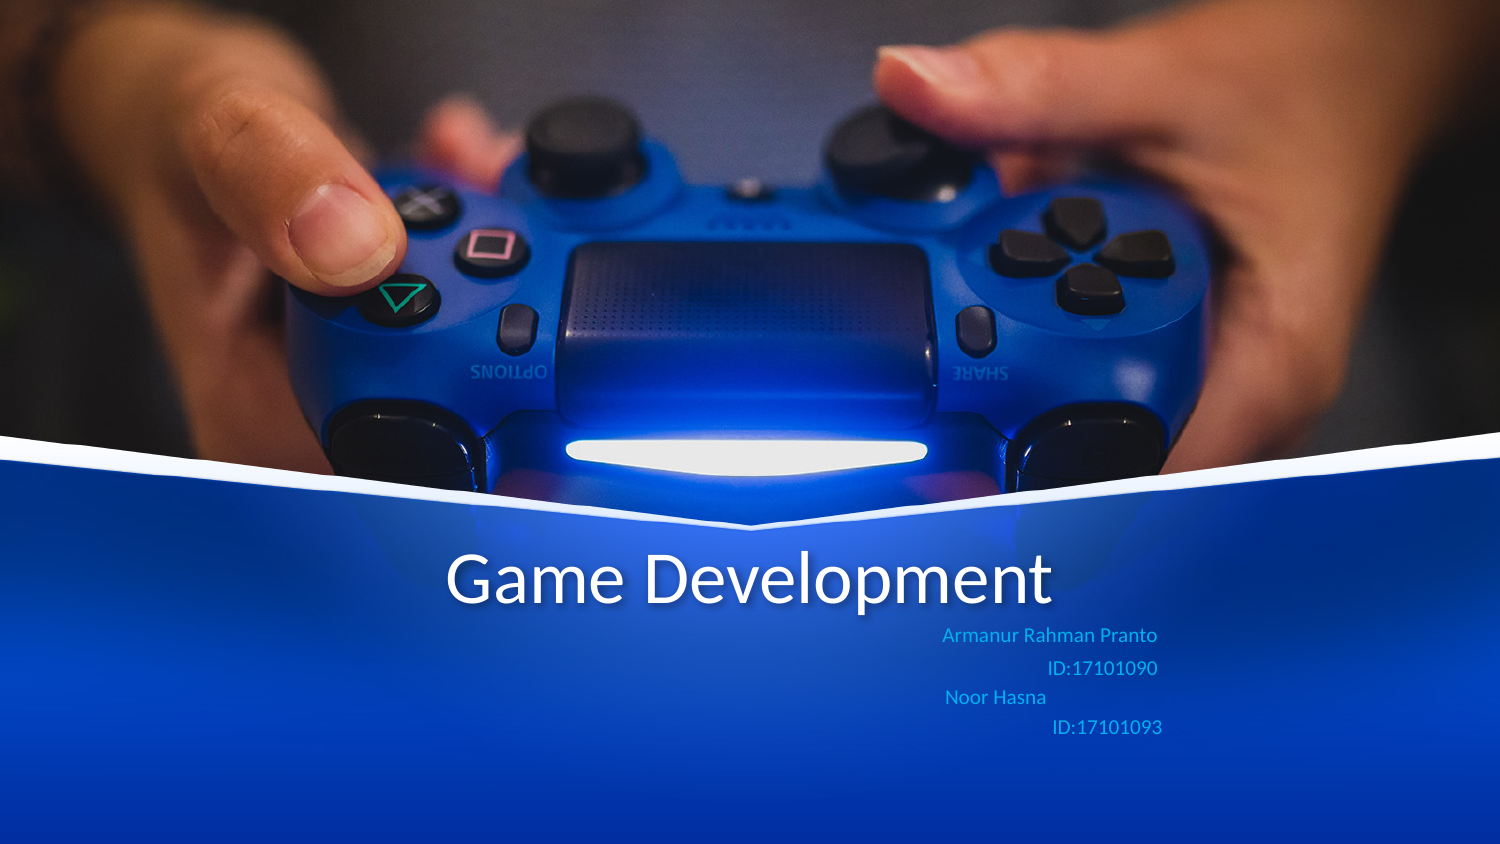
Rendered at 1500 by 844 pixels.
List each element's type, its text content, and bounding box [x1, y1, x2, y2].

picture [0, 0, 1500, 844]
title Game Development [73, 497, 1427, 650]
subtitle Armanur Rahman Pranto ID:17101090 Noor Hasna ID:17101093 [149, 597, 1500, 748]
